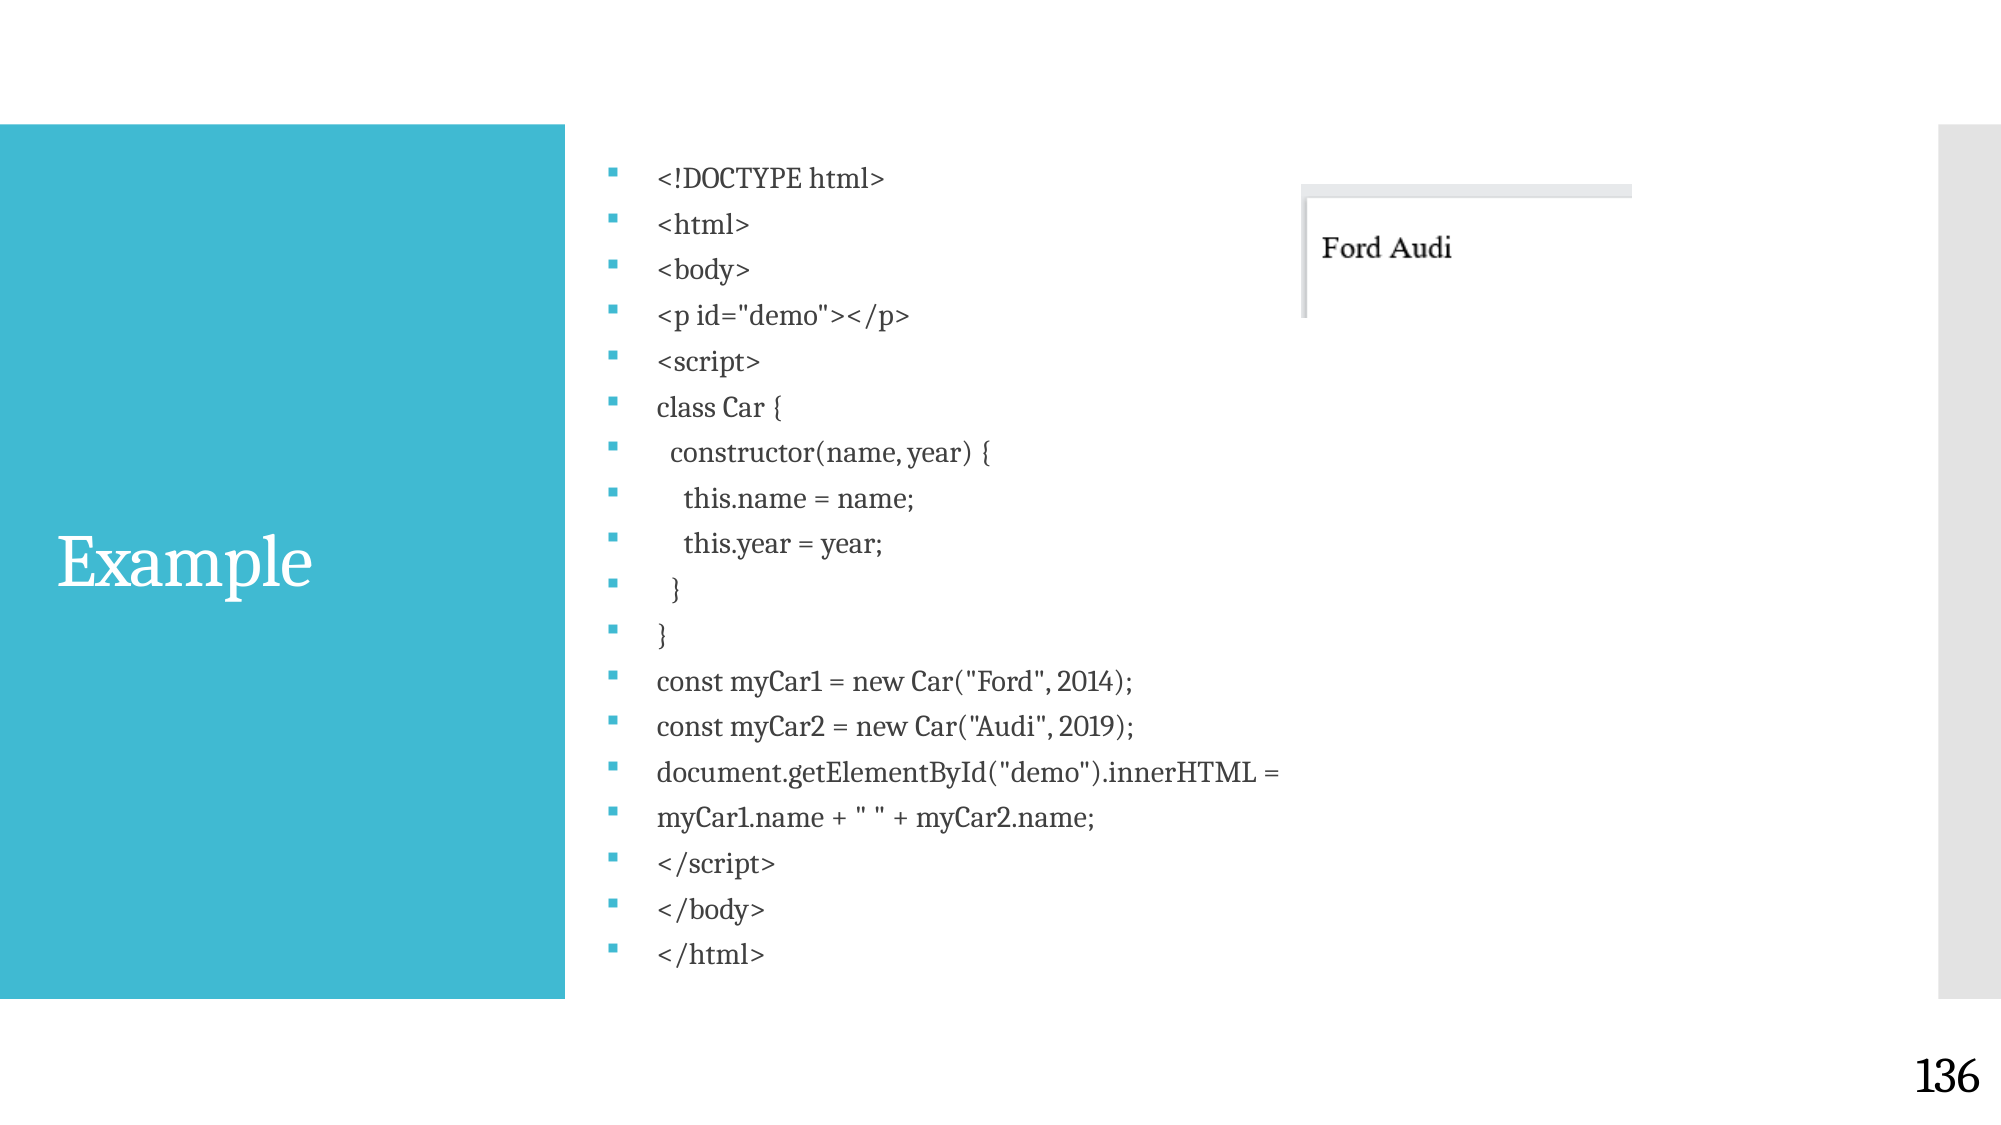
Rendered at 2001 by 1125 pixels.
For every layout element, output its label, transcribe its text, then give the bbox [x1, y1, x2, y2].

slide_number 136 [1744, 1042, 1996, 1103]
title Example [41, 184, 525, 940]
list <!DOCTYPE html> <html> <body> <p id="demo"></p> <script> class Car { constructor(name, year) { this.name = name; this.year = year; } } const myCar1 = new Car("Ford", 2014); const myCar2 = new Car("Audi", 2019); document.getElementById("demo").innerHTML = myCar1.name + " " + myCar2.name; </script> </body> </html> [591, 141, 1906, 982]
picture [1301, 184, 1632, 318]
